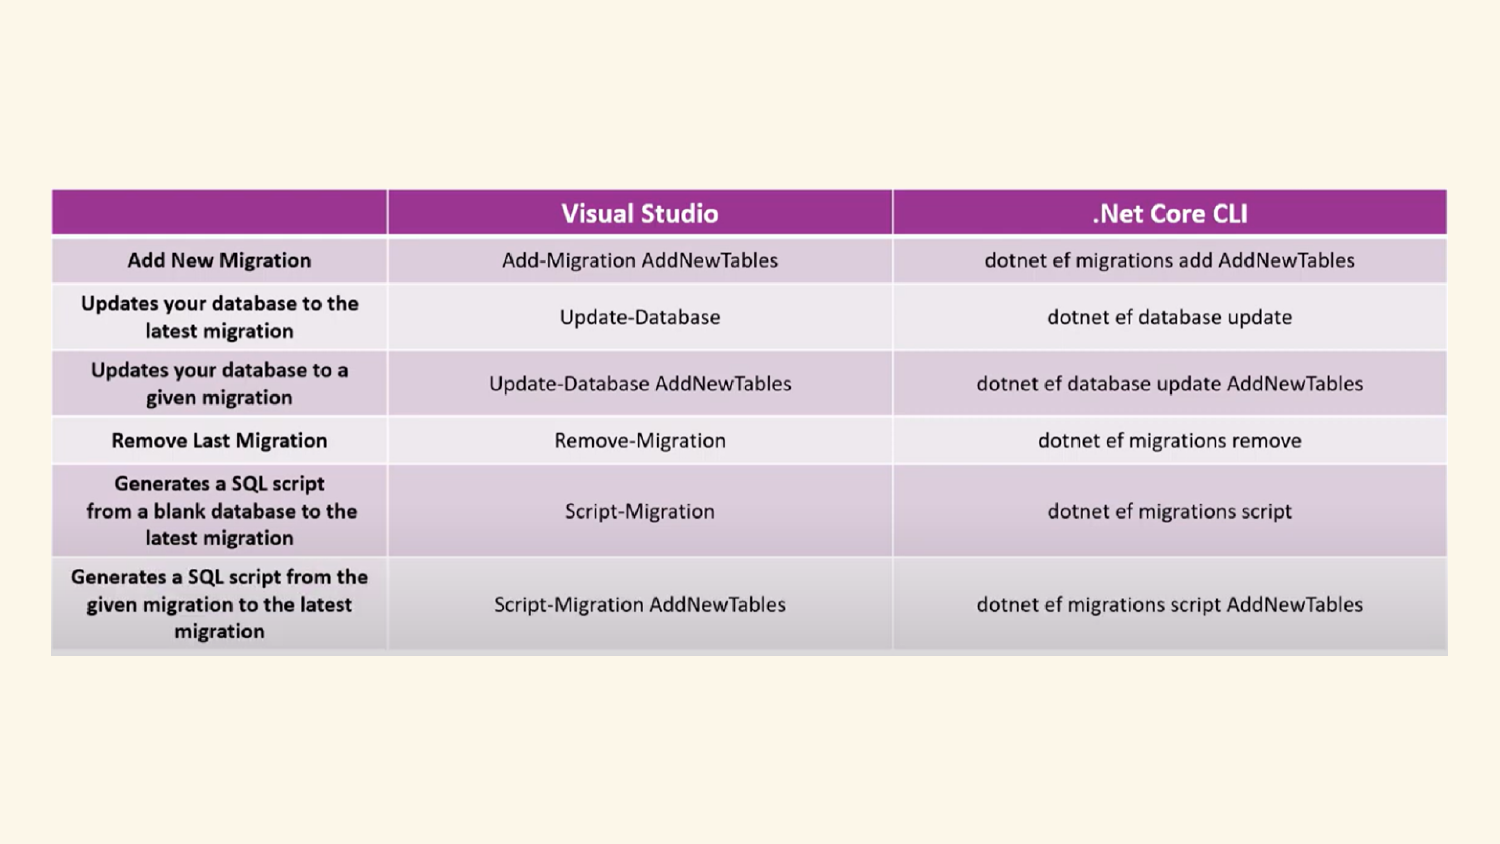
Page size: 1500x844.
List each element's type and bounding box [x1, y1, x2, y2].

picture [51, 188, 1448, 656]
